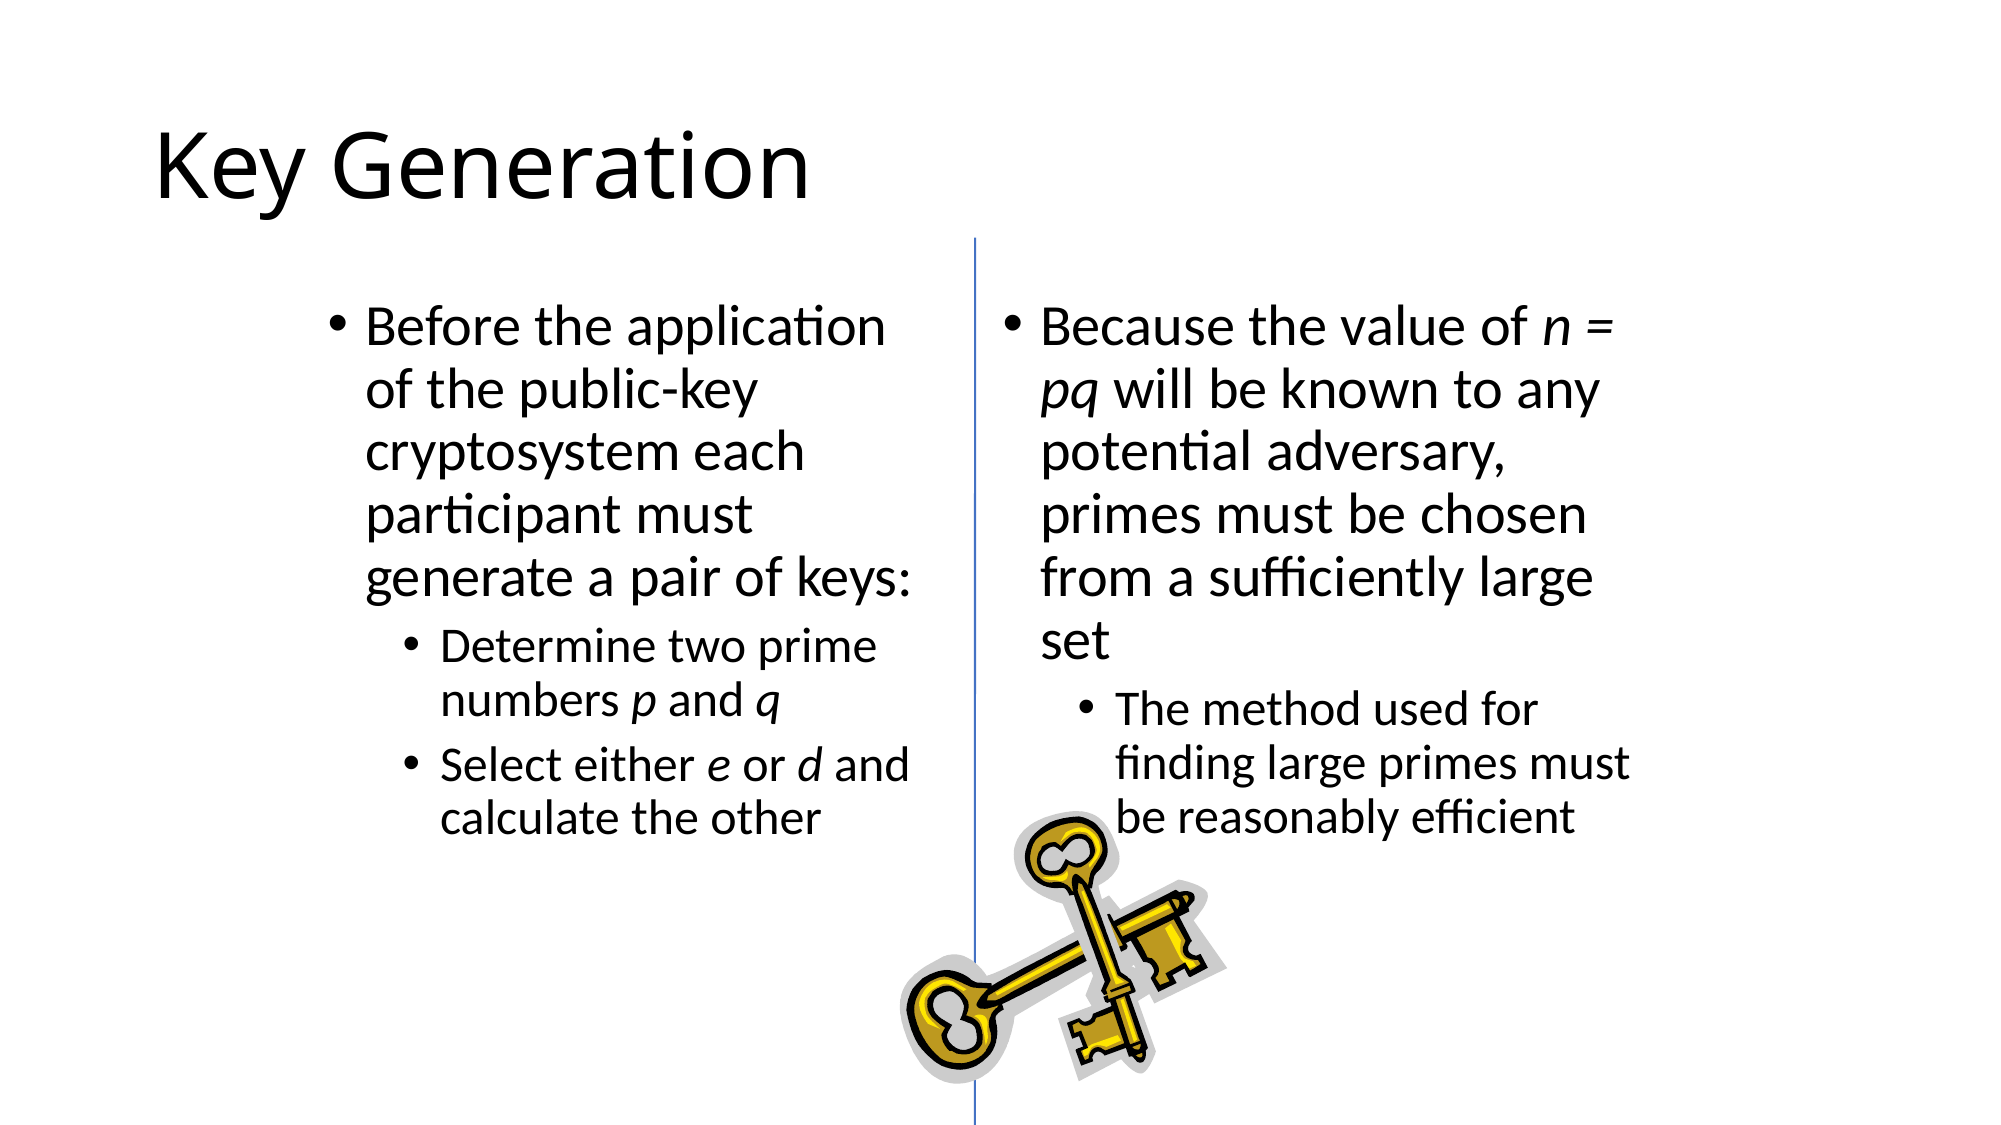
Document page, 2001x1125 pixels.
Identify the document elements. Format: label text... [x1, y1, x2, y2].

picture [890, 883, 1233, 1053]
list Before the application of the public-key cryptosystem each participant must generate a pair of keys: Determine two prime numbers p and q Select either e or d and calculate the other [312, 287, 948, 994]
list Because the value of n = pq will be known to any potential adversary, primes must be chosen from a sufficiently large set The method used for finding large primes must be reasonably efficient [987, 287, 1675, 994]
title Key Generation [137, 59, 1863, 278]
